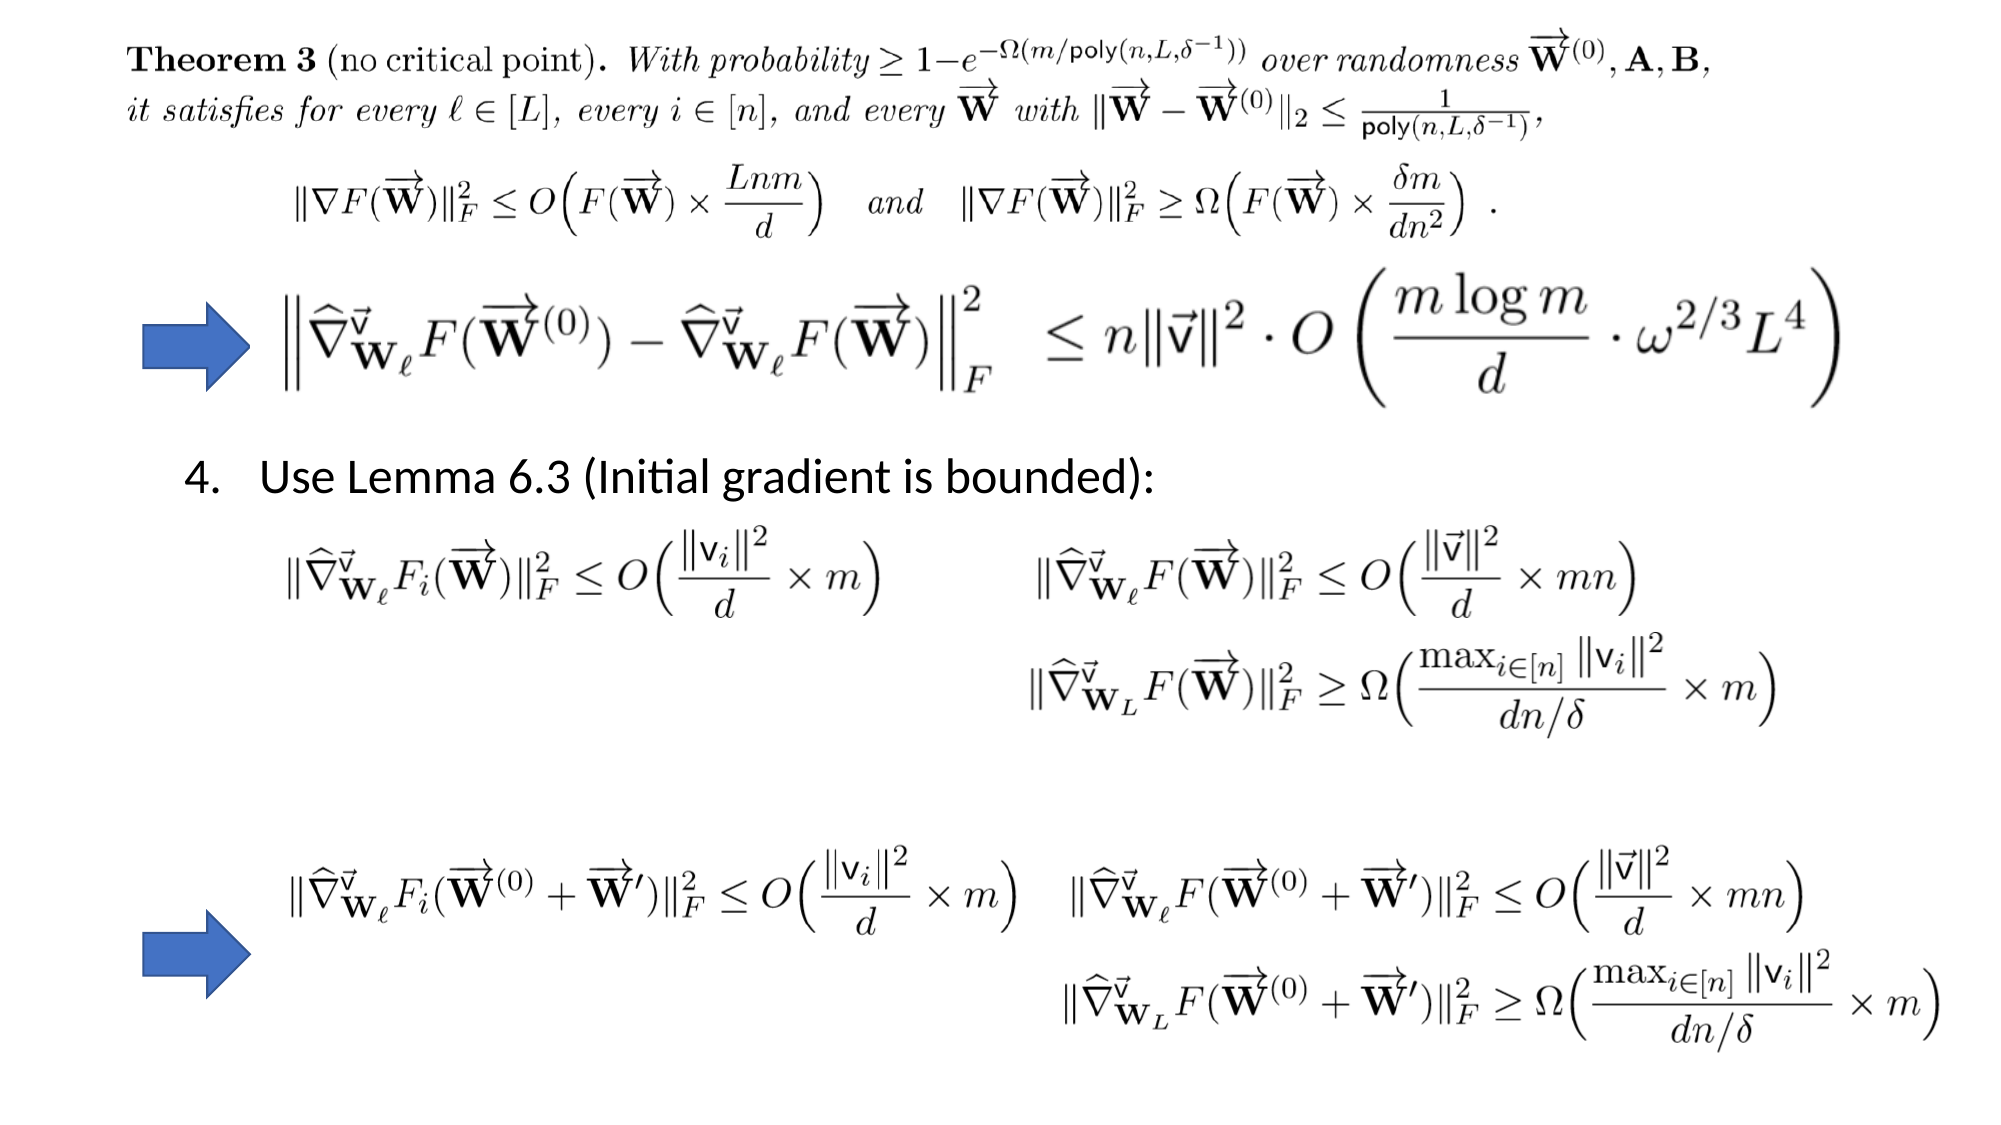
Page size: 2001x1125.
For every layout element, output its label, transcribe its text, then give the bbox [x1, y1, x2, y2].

picture [114, 27, 1718, 262]
text_box [142, 909, 252, 1000]
text_box [142, 301, 249, 392]
list Use Lemma 6.3 (Initial gradient is bounded): [94, 443, 1934, 731]
picture [274, 829, 1958, 1069]
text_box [249, 261, 1852, 422]
picture [274, 516, 1786, 745]
